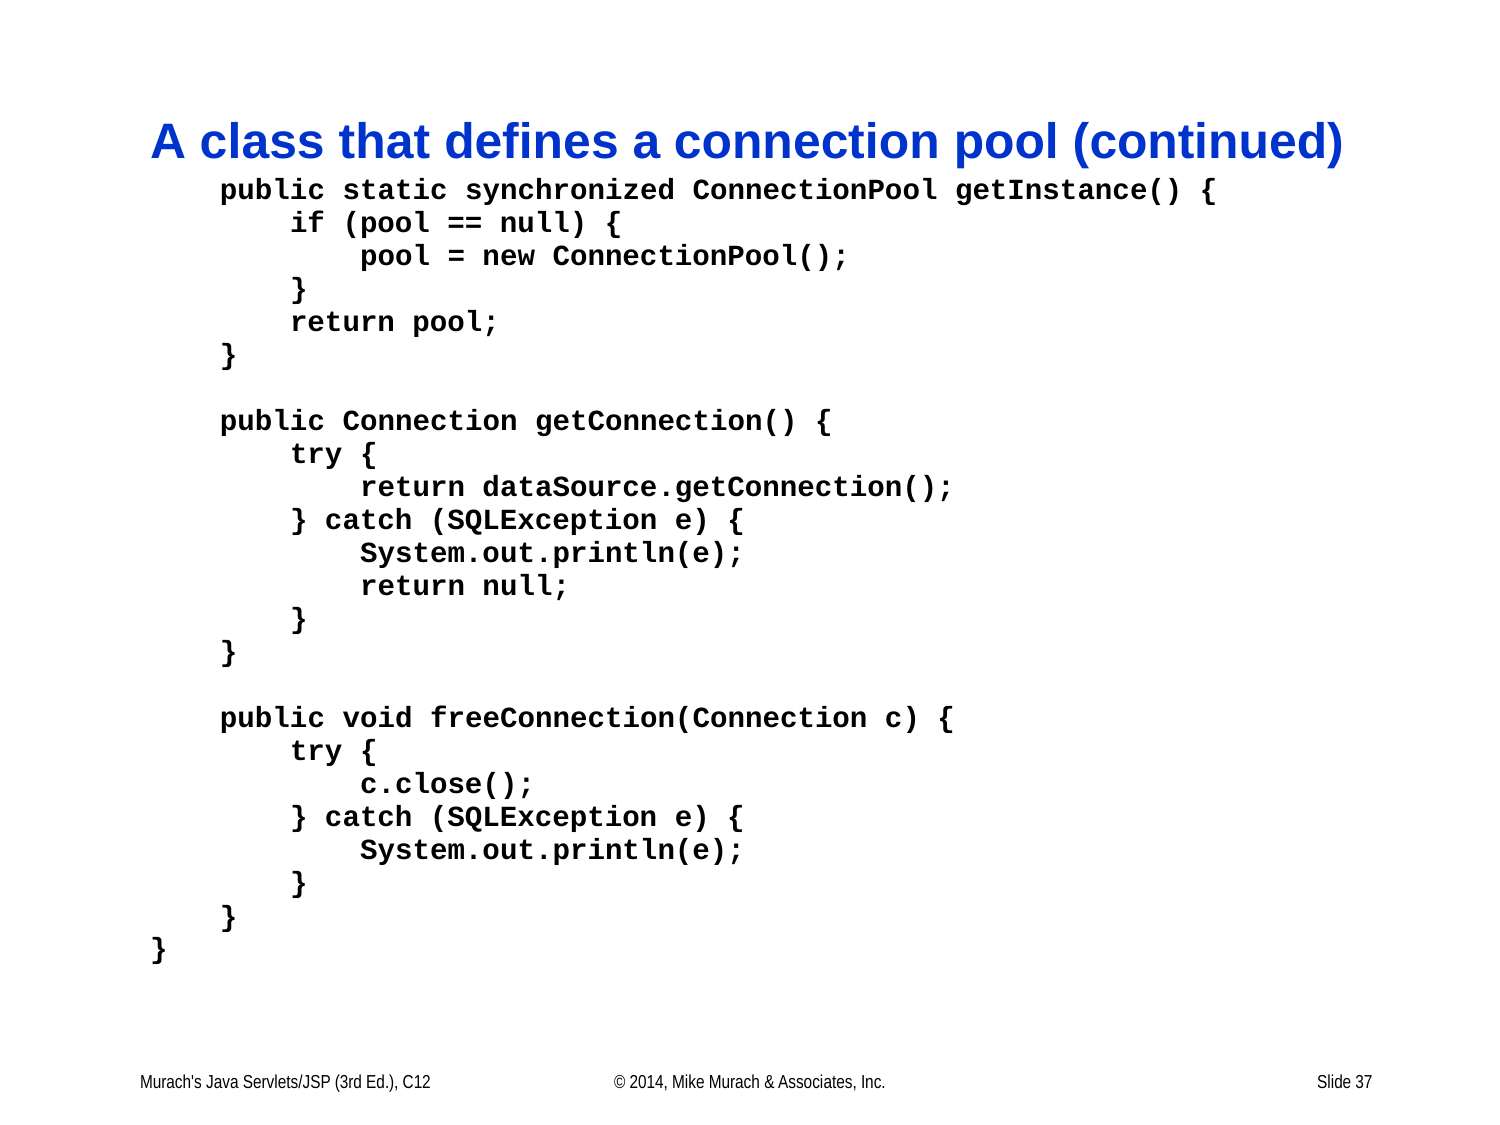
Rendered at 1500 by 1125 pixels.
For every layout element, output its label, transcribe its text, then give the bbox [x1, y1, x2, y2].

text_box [149, 174, 1348, 979]
slide_number Slide 37 [1074, 1025, 1388, 1100]
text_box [149, 112, 1347, 174]
footer © 2014, Mike Murach & Associates, Inc. [474, 1025, 1025, 1100]
slide_number Murach's Java Servlets/JSP (3rd Ed.), C12 [125, 1025, 450, 1100]
